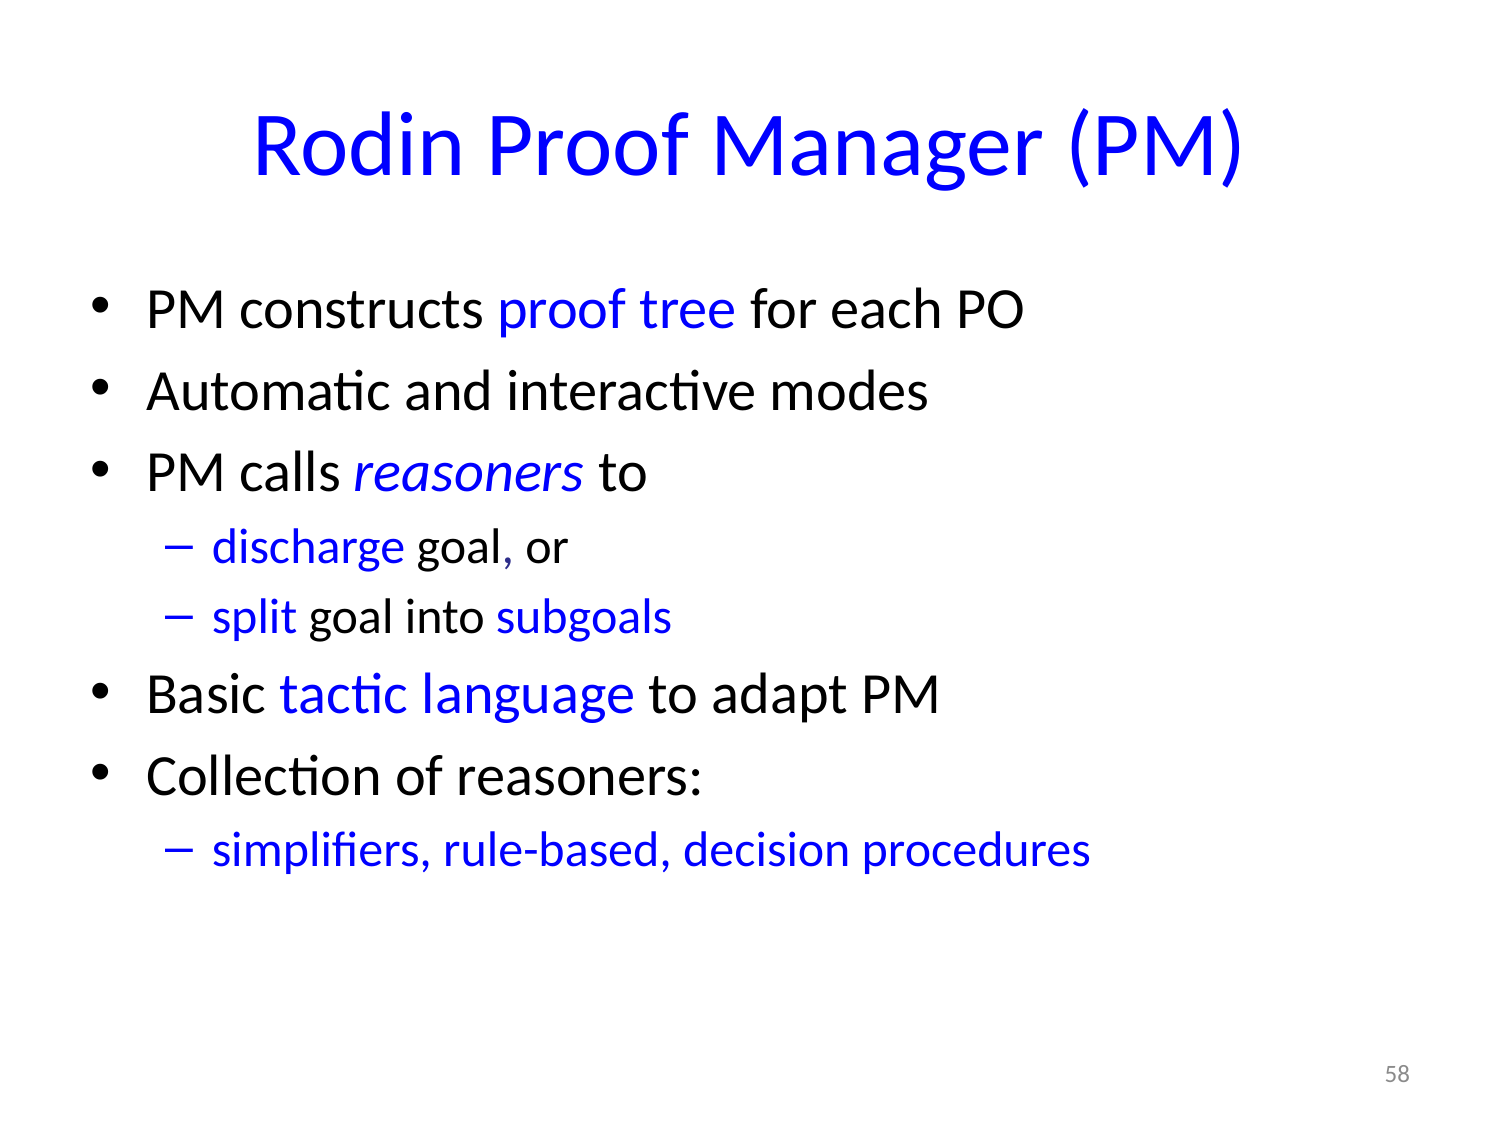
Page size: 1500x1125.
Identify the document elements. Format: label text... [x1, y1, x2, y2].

title Rodin Proof Manager (PM) [75, 45, 1425, 233]
slide_number 58 [1074, 1042, 1425, 1103]
list PM constructs proof tree for each PO Automatic and interactive modes PM calls reasoners to discharge goal, or split goal into subgoals Basic tactic language to adapt PM Collection of reasoners: simplifiers, rule-based, decision procedures [75, 262, 1425, 1005]
